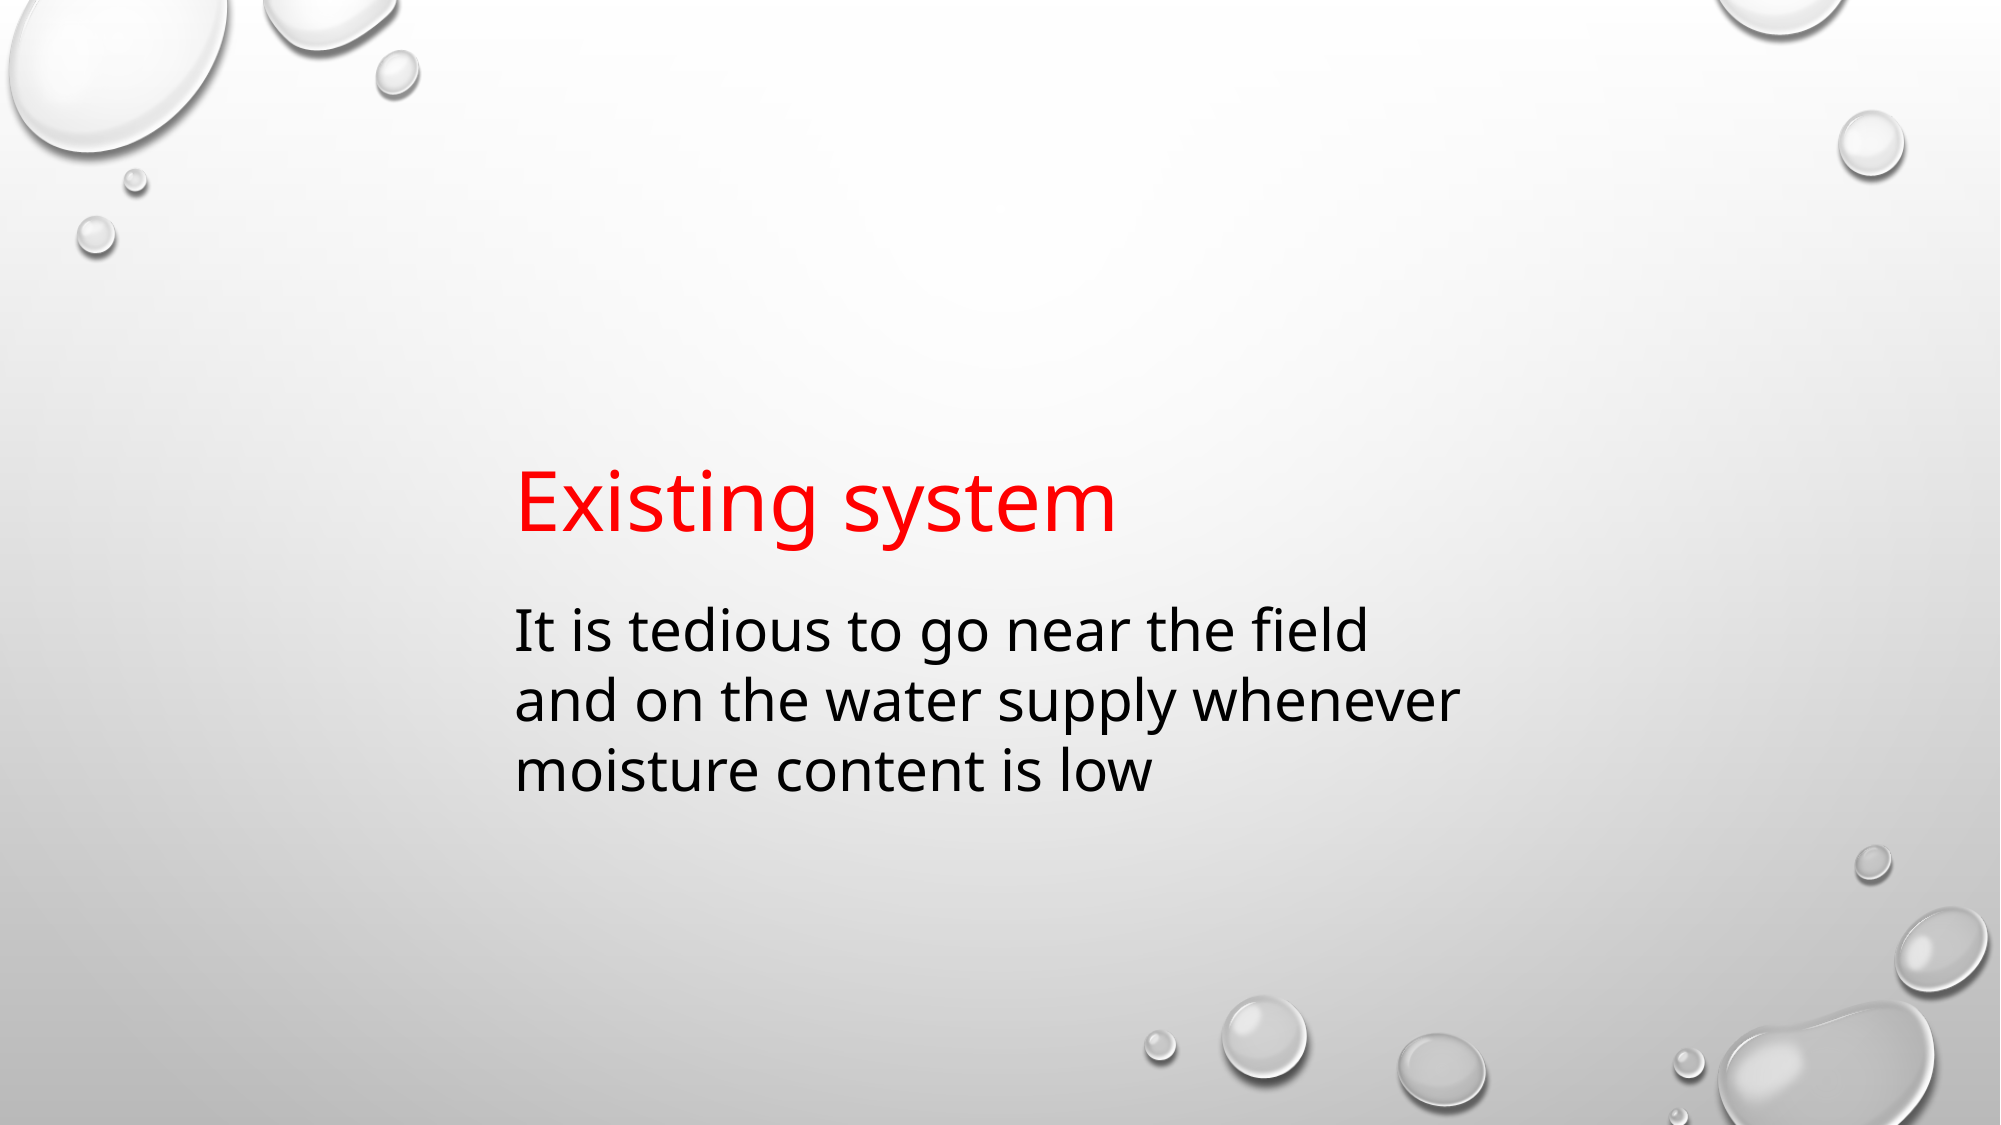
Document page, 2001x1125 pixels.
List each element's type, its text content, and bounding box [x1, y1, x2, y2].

picture [0, 0, 2000, 1125]
text_box Existing system It is tedious to go near the field and on the water supply whenever moisture content is low [500, 441, 1500, 811]
